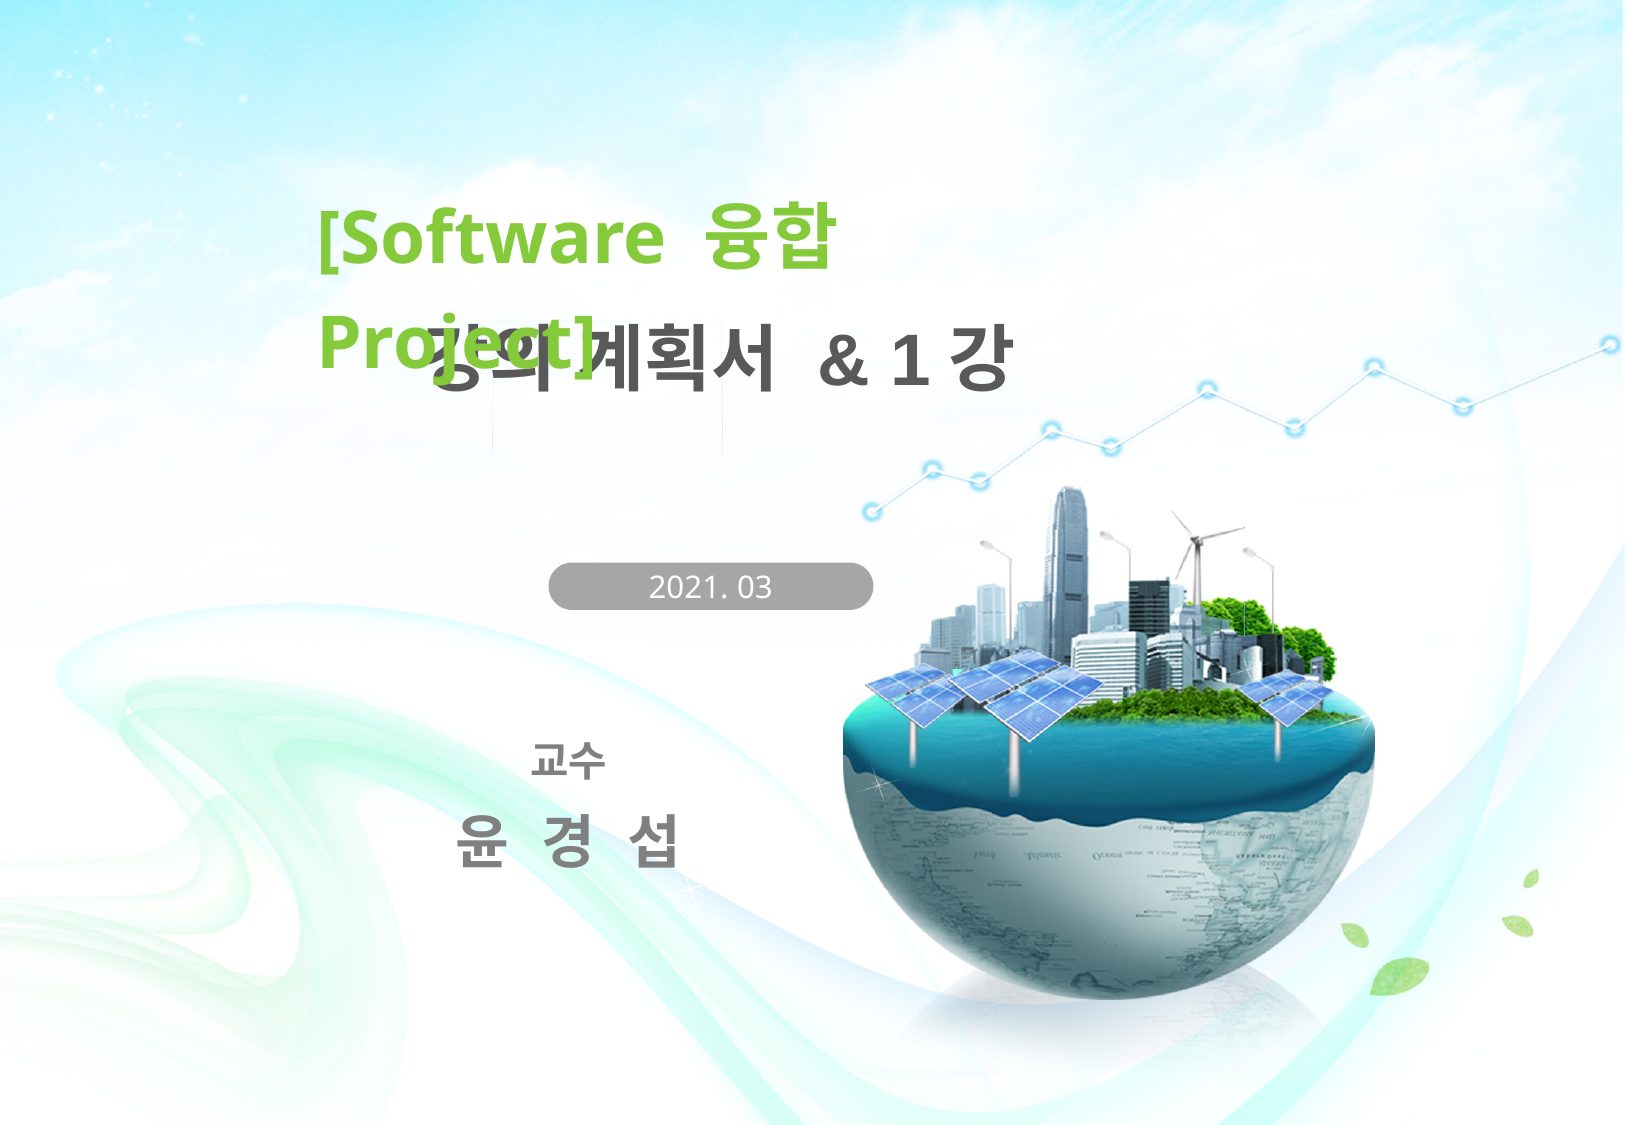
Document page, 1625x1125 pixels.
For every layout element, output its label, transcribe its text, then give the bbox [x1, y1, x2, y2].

text_box 2021. 03 [546, 560, 876, 613]
text_box 교수 윤 경 섭 [440, 727, 697, 883]
text_box [Software 융합 Project] [316, 172, 1125, 383]
picture [0, 0, 1625, 1125]
text_box 강의 계획서 & 1강 [422, 295, 1161, 401]
